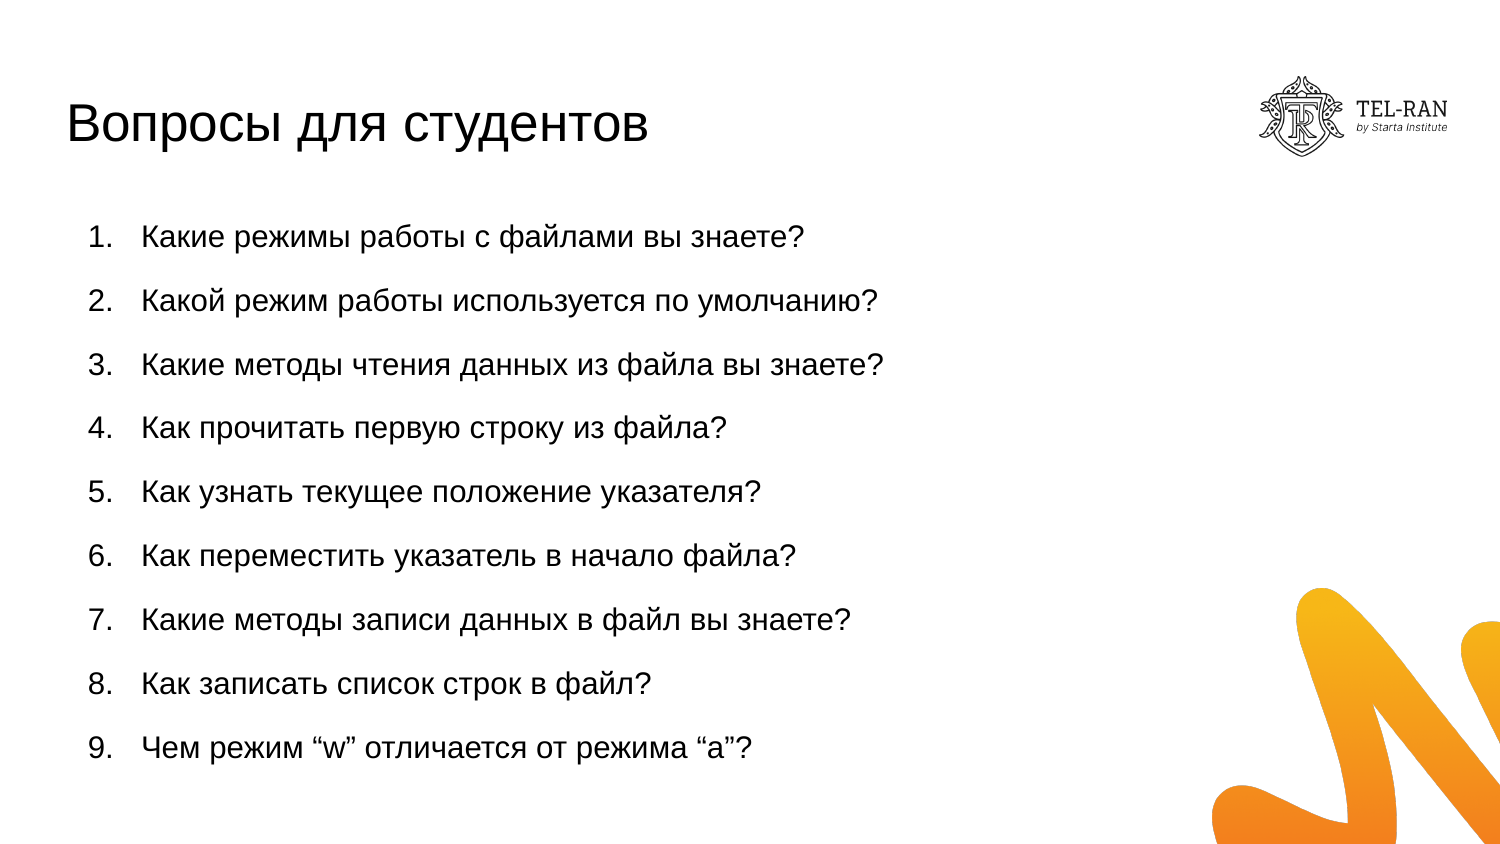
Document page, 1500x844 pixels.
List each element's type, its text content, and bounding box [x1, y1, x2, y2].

picture [1259, 76, 1447, 157]
title Вопросы для студентов [51, 72, 1449, 167]
list Какие режимы работы с файлами вы знаете? Какой режим работы используется по умолчанию? Какие методы чтения данных из файла вы знаете? Как прочитать первую строку из файла? Как узнать текущее положение указателя? Как переместить указатель в начало файла? Какие методы записи данных в файл вы знаете? Как записать список строк в файл? Чем режим “w” отличается от режима “a”? [51, 195, 1289, 700]
picture [1152, 588, 1500, 844]
